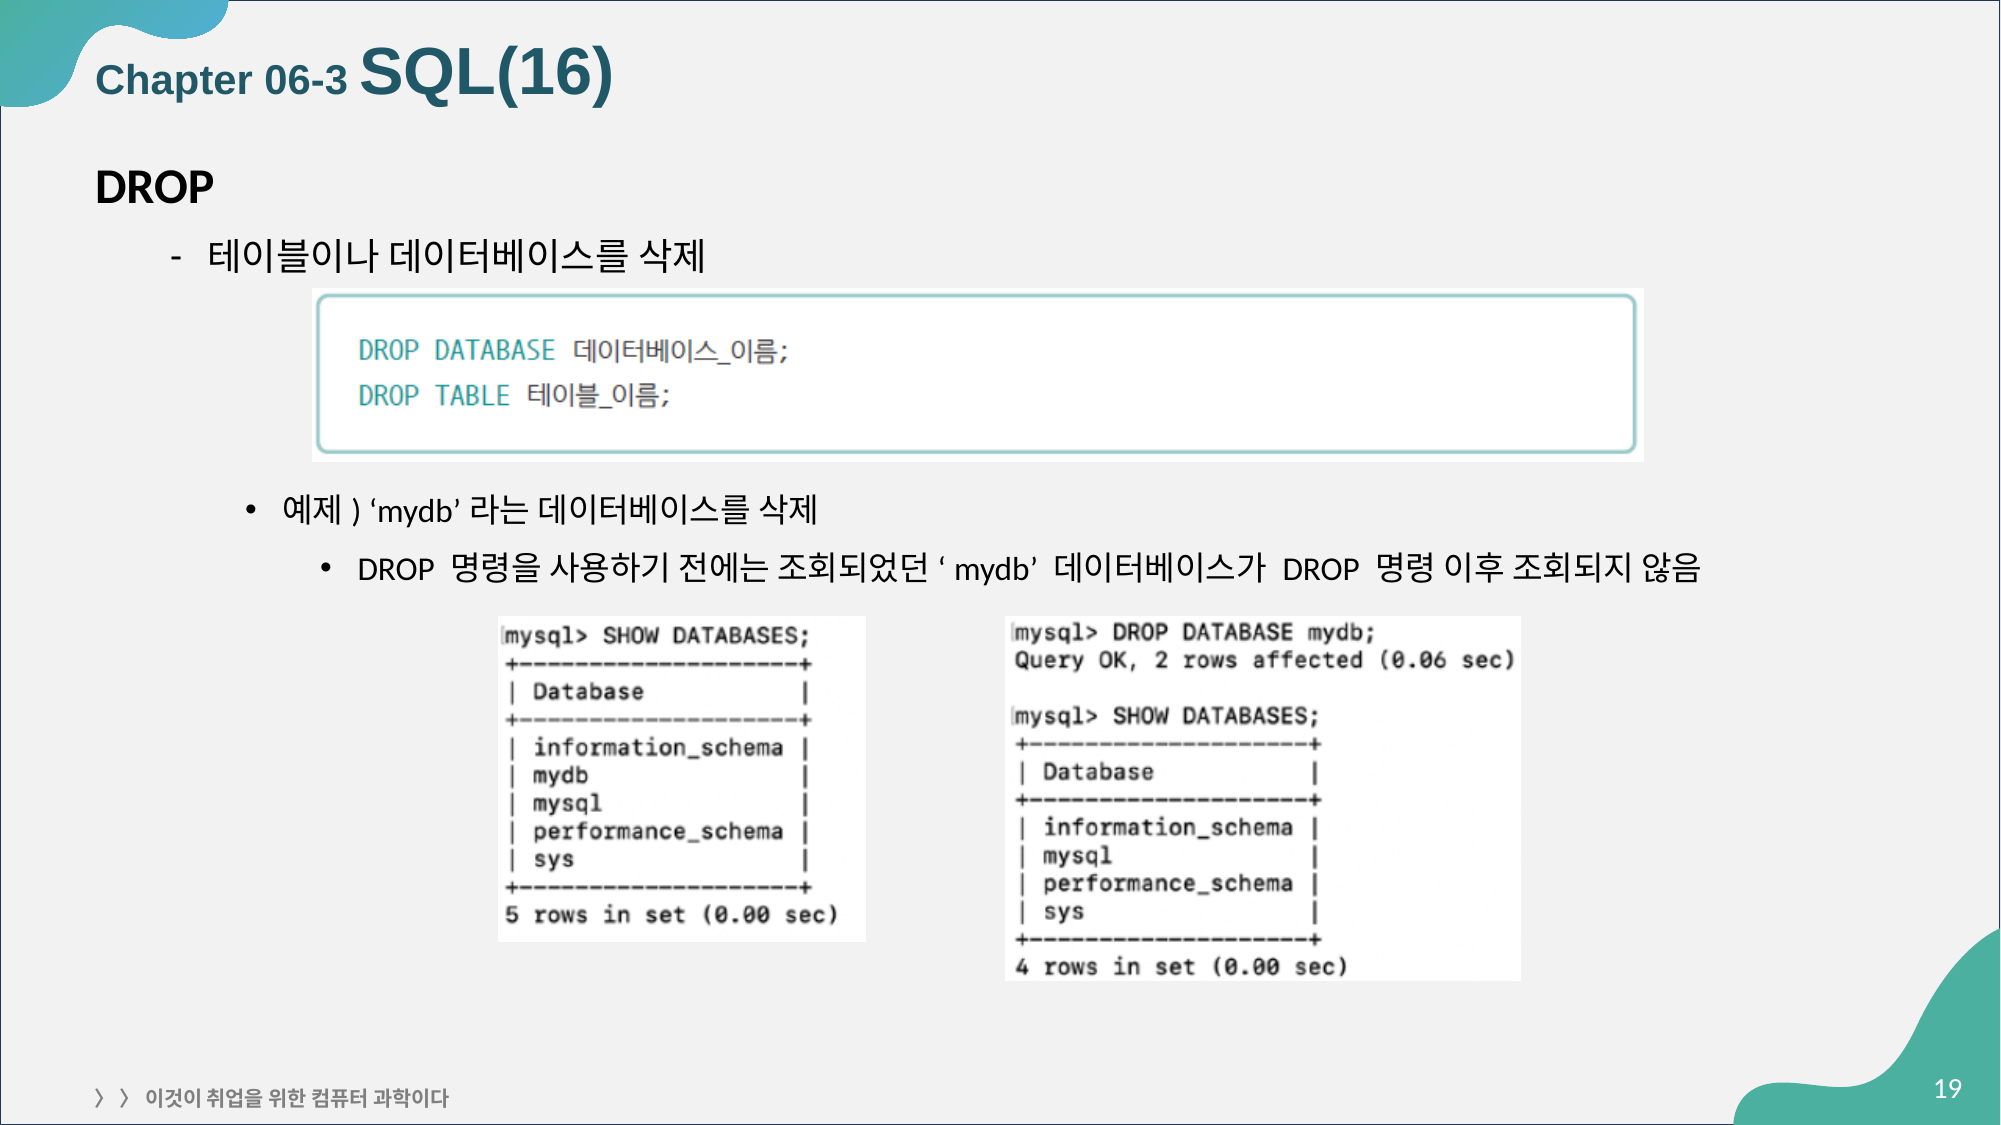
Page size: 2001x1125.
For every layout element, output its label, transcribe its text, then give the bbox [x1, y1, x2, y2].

picture [312, 288, 1645, 463]
title Chapter 06-3 SQL(16) [79, 17, 1931, 128]
list DROP 테이블이나 데이터베이스를 삭제 예제) ‘mydb’라는 데이터베이스를 삭제 DROP 명령을 사용하기 전에는 조회되었던 ‘mydb’ 데이터베이스가 DROP 명령 이후 조회되지 않음 [79, 133, 1931, 1035]
slide_number ‹#› [1917, 1061, 1984, 1122]
picture [497, 616, 866, 943]
picture [1004, 616, 1521, 982]
footer 〉 〉 이것이 취업을 위한 컴퓨터 과학이다 [79, 1078, 755, 1114]
